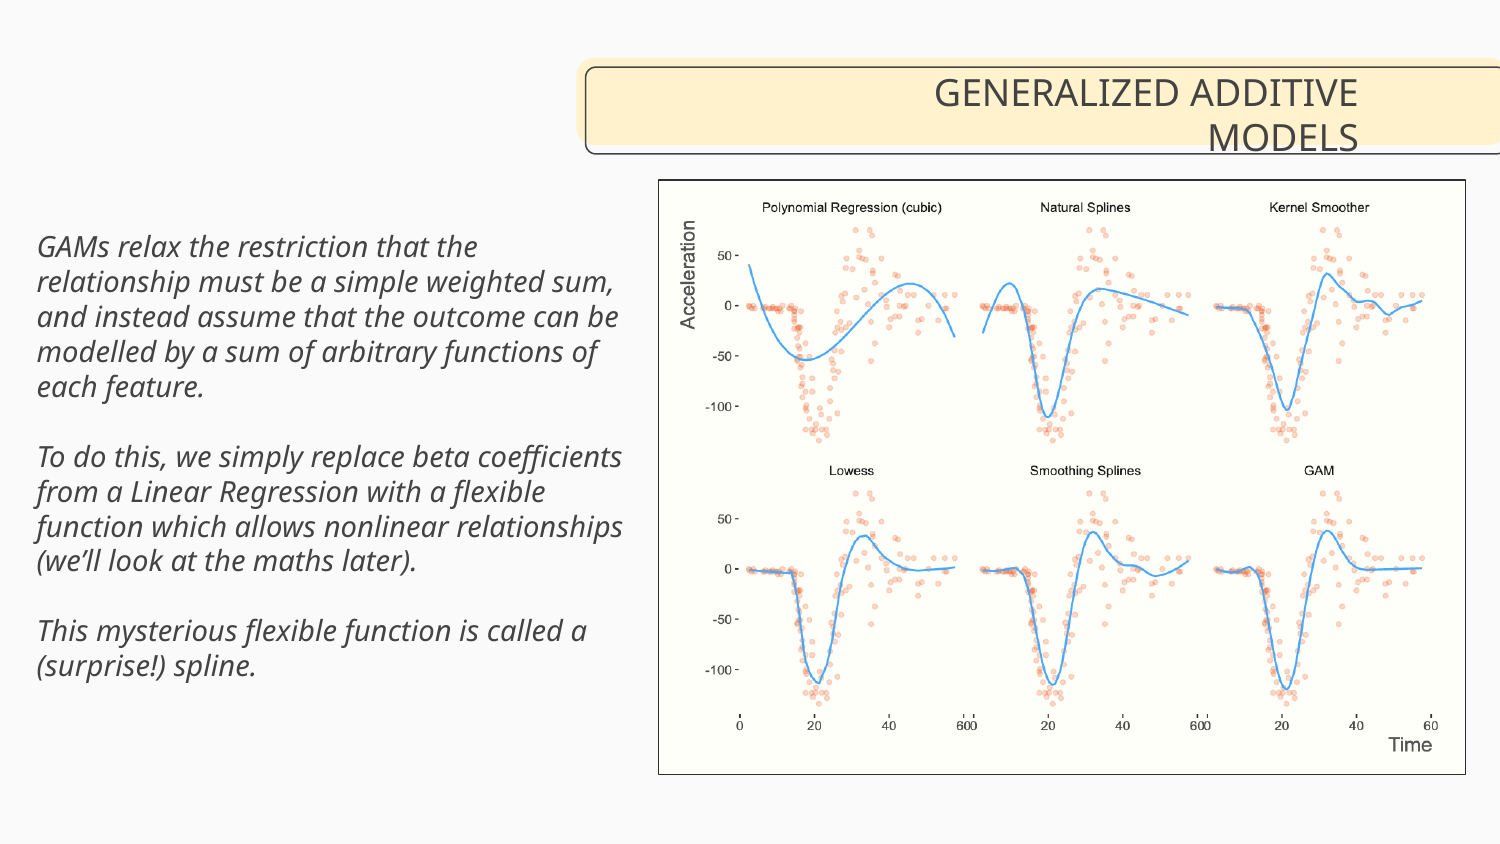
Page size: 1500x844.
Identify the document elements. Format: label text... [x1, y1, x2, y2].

text_box GAMs relax the restriction that the relationship must be a simple weighted sum, and instead assume that the outcome can be modelled by a sum of arbitrary functions of each feature. To do this, we simply replace beta coefficients from a Linear Regression with a flexible function which allows nonlinear relationships (we’ll look at the maths later). This mysterious flexible function is called a (surprise!) spline. [21, 213, 645, 803]
picture [659, 180, 1465, 774]
title GENERALIZED ADDITIVE MODELS [849, 75, 1374, 154]
